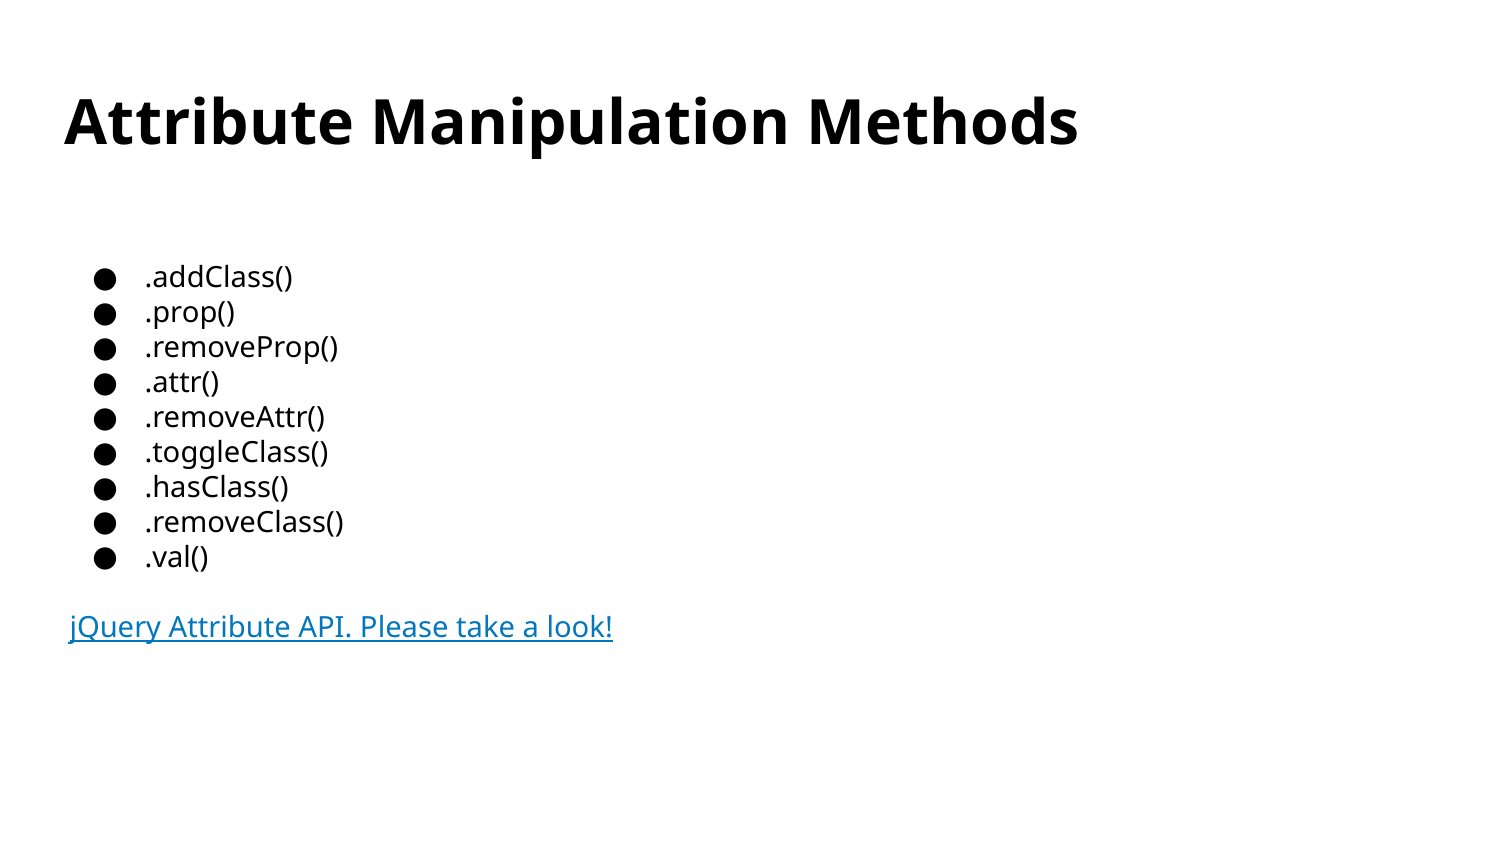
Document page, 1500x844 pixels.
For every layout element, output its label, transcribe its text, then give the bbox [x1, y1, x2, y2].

text_box .addClass() .prop() .removeProp() .attr() .removeAttr() .toggleClass() .hasClass() .removeClass() .val() jQuery Attribute API. Please take a look! [54, 243, 1077, 674]
title Attribute Manipulation Methods [49, 67, 1448, 173]
